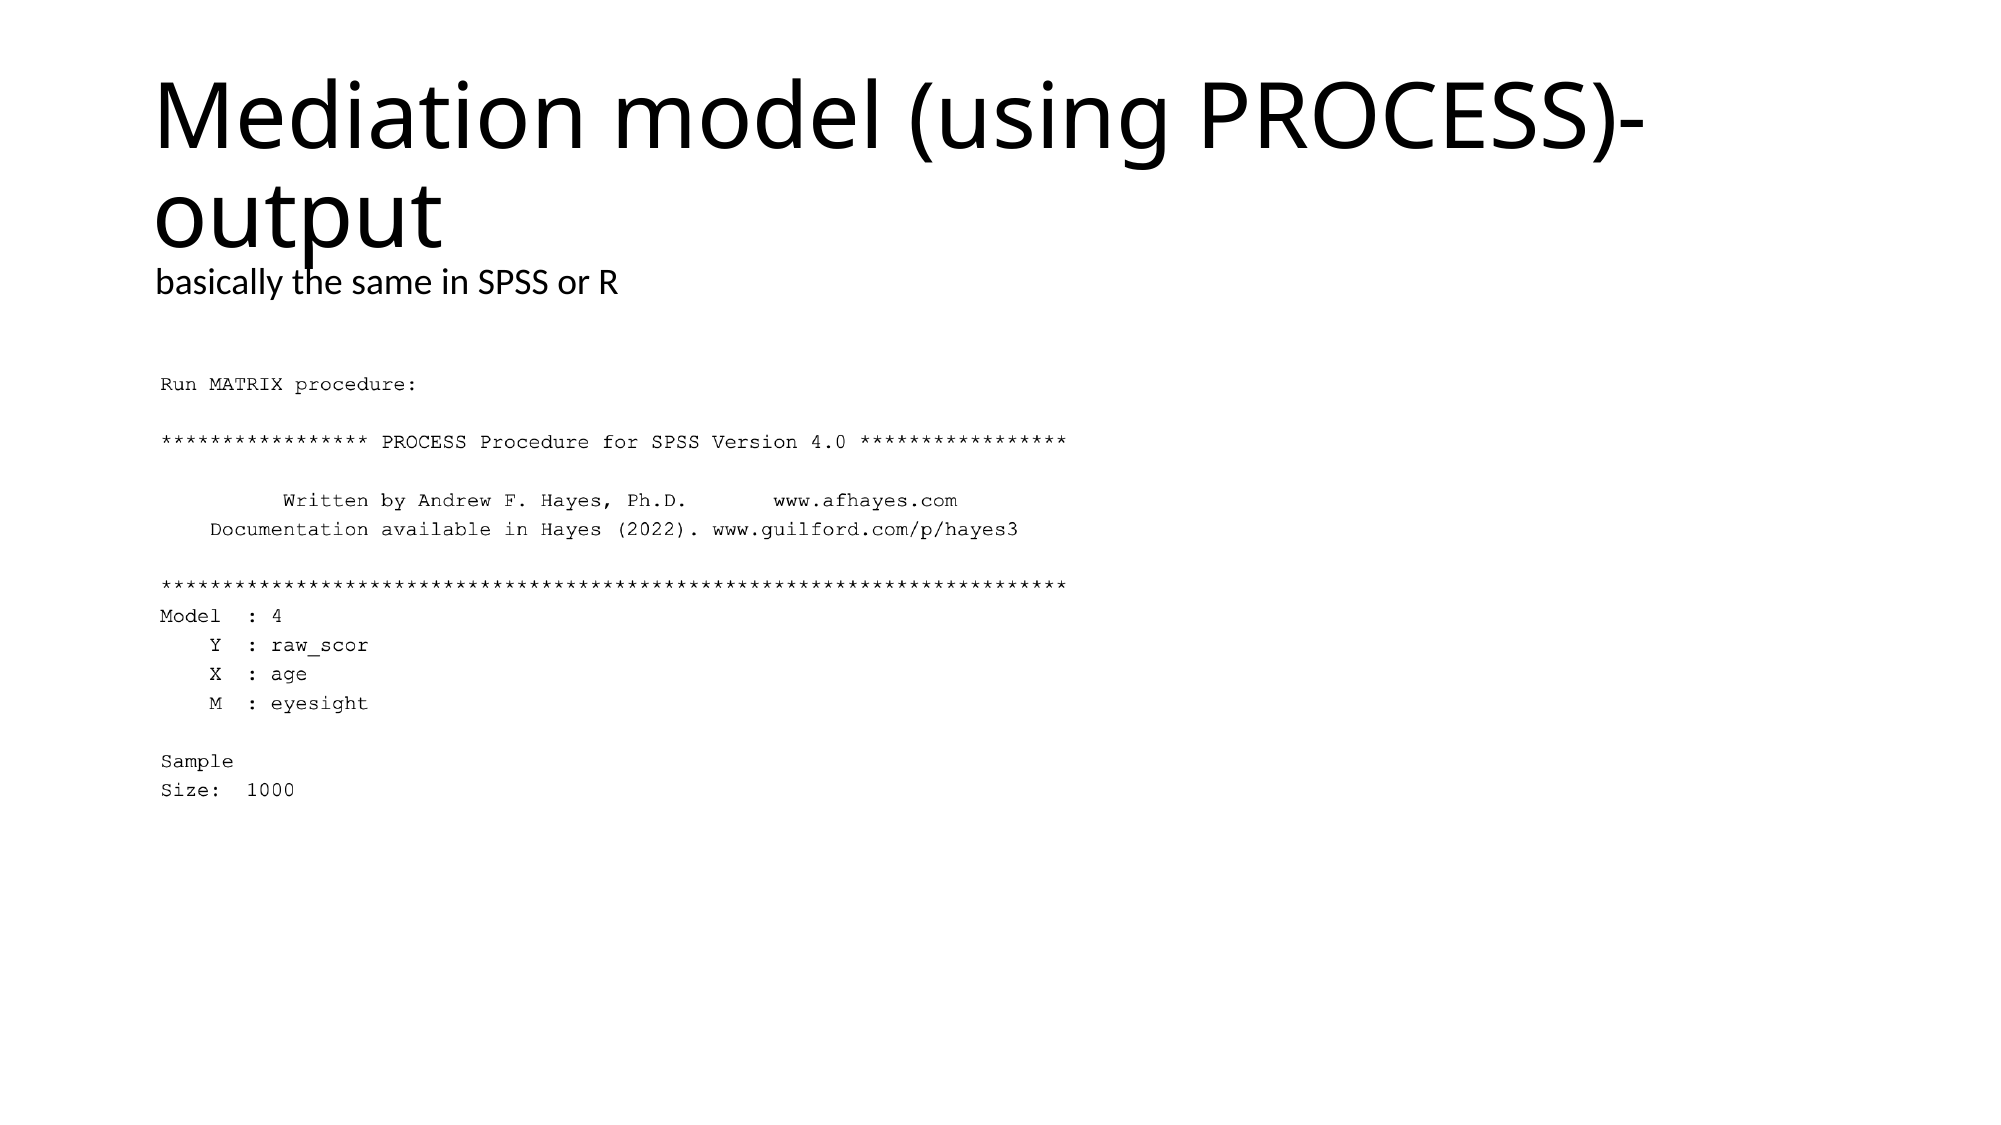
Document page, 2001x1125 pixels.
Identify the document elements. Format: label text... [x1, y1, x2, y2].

text_box basically the same in SPSS or R [140, 249, 635, 310]
title Mediation model (using PROCESS)- output [137, 59, 1863, 278]
picture [147, 368, 1135, 839]
